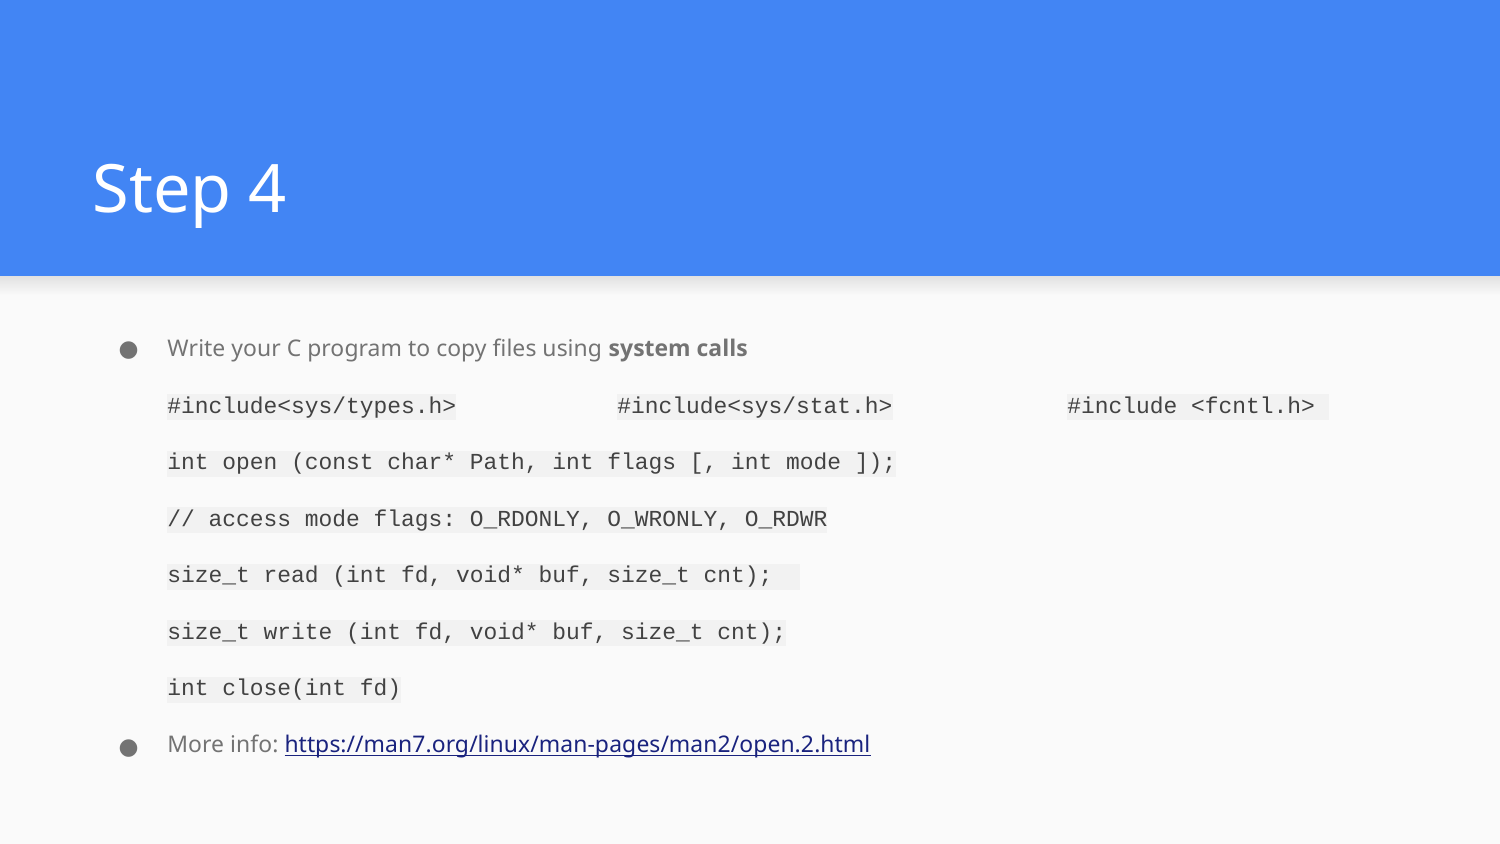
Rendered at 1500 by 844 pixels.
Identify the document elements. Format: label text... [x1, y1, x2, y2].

title Step 4 [77, 121, 1427, 248]
list Write your C program to copy files using system calls #include<sys/types.h> #include<sys/stat.h> #include <fcntl.h> int open (const char* Path, int flags [, int mode ]); // access mode flags: O_RDONLY, O_WRONLY, O_RDWR size_t read (int fd, void* buf, size_t cnt); size_t write (int fd, void* buf, size_t cnt); int close(int fd) More info: https://man7.org/linux/man-pages/man2/open.2.html [77, 314, 1427, 760]
